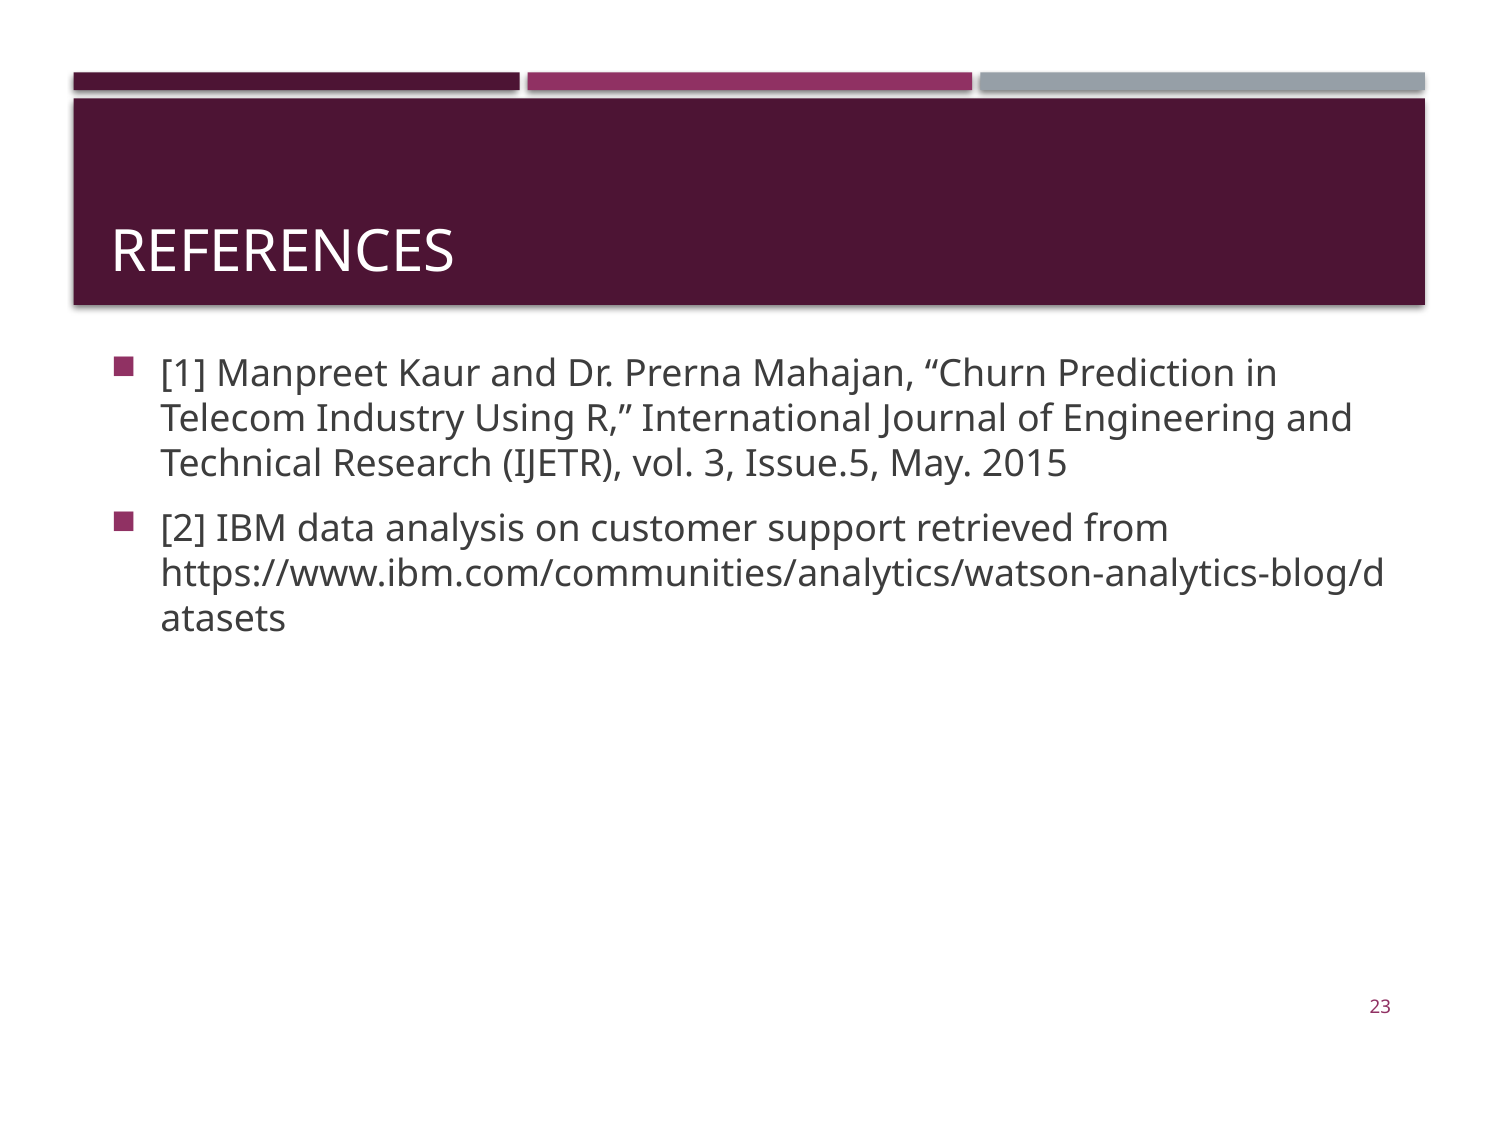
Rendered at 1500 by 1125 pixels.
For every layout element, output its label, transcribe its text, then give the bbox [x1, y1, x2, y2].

list [1] Manpreet Kaur and Dr. Prerna Mahajan, “Churn Prediction in Telecom Industry Using R,” International Journal of Engineering and Technical Research (IJETR), vol. 3, Issue.5, May. 2015 [2] IBM data analysis on customer support retrieved from https://www.ibm.com/communities/analytics/watson-analytics-blog/datasets [95, 290, 1406, 697]
title References [95, 112, 1406, 290]
slide_number 23 [1279, 977, 1406, 1037]
